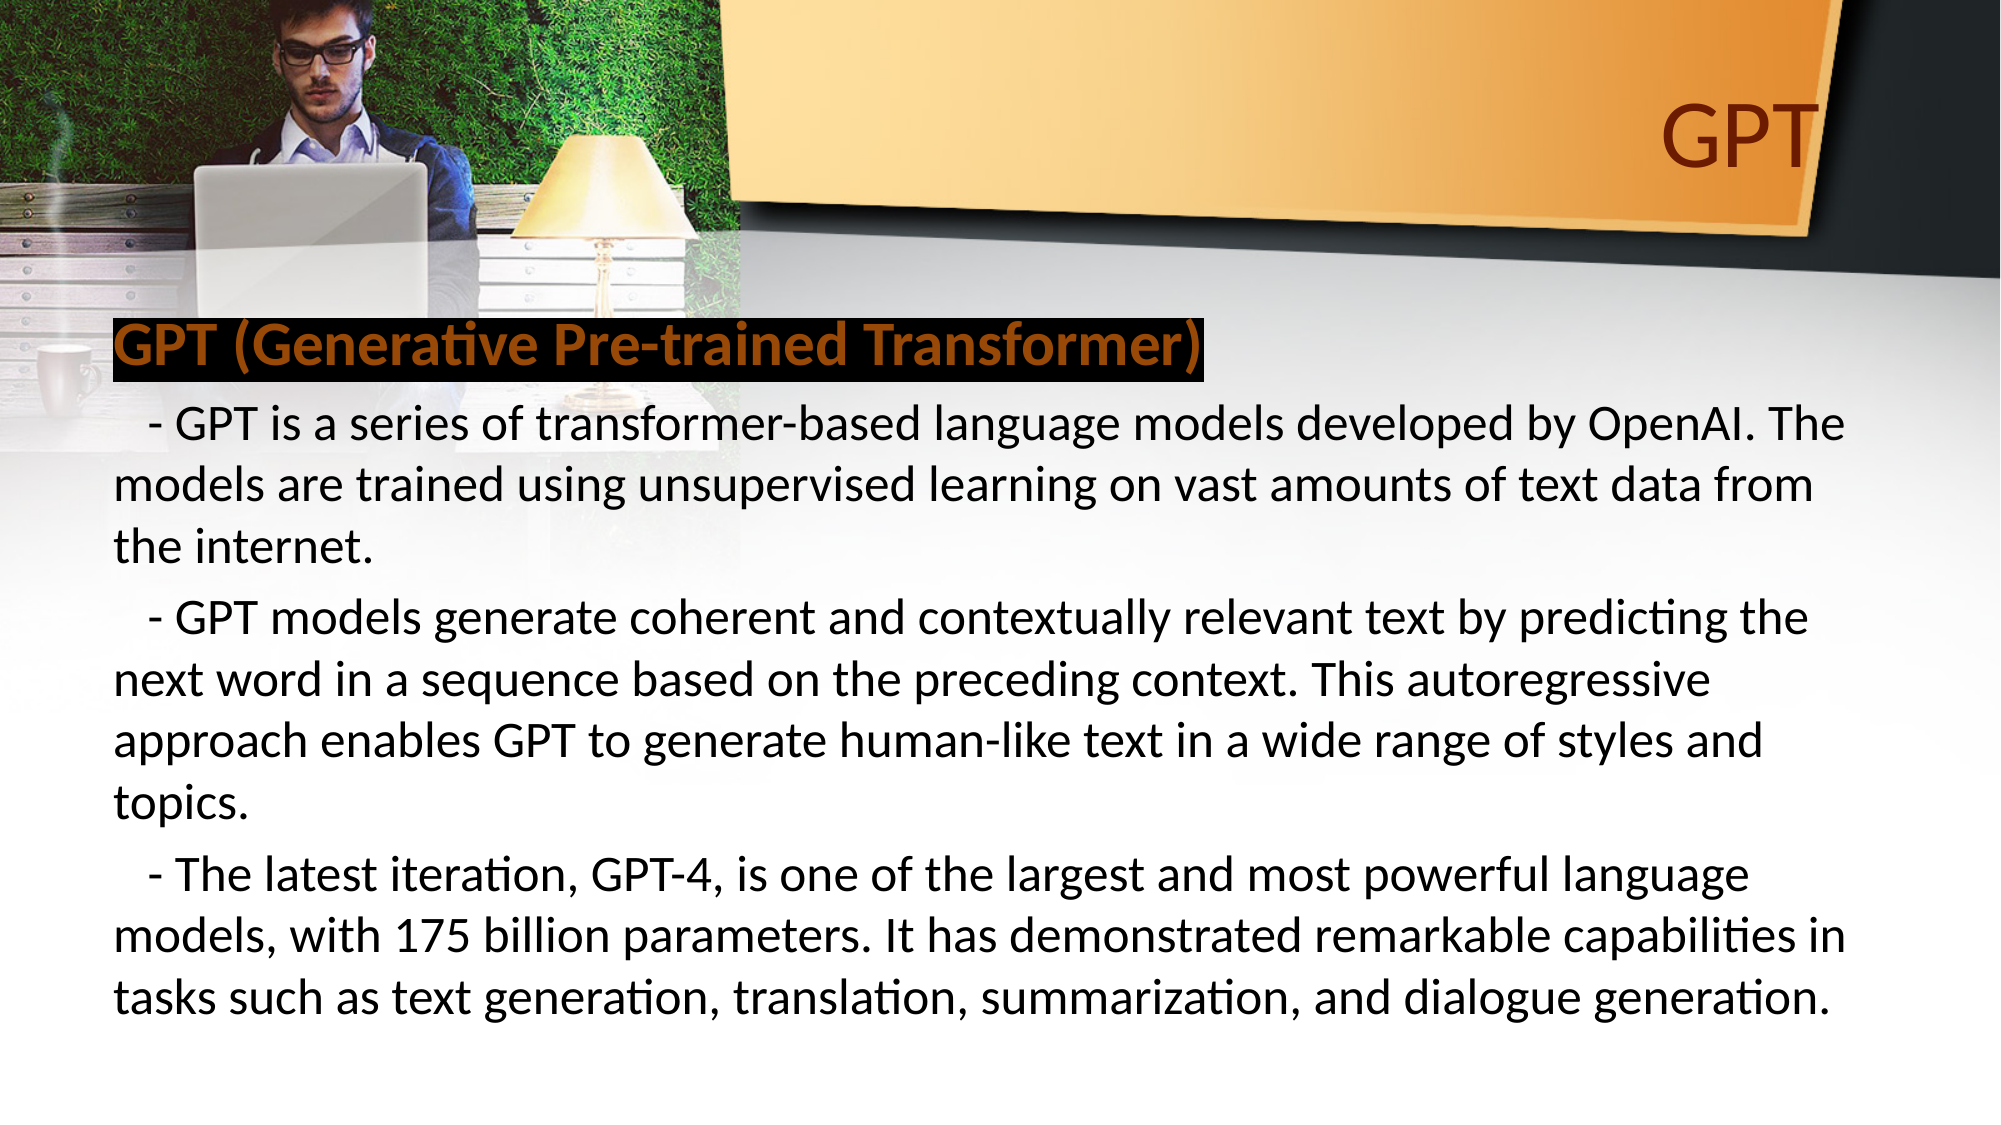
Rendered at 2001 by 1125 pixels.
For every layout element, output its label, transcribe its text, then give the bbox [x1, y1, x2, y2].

list GPT (Generative Pre-trained Transformer) - GPT is a series of transformer-based language models developed by OpenAI. The models are trained using unsupervised learning on vast amounts of text data from the internet. - GPT models generate coherent and contextually relevant text by predicting the next word in a sequence based on the preceding context. This autoregressive approach enables GPT to generate human-like text in a wide range of styles and topics. - The latest iteration, GPT-4, is one of the largest and most powerful language models, with 175 billion parameters. It has demonstrated remarkable capabilities in tasks such as text generation, translation, summarization, and dialogue generation. [98, 295, 1902, 1082]
title GPT [31, 61, 1835, 196]
picture [0, 0, 2001, 1125]
